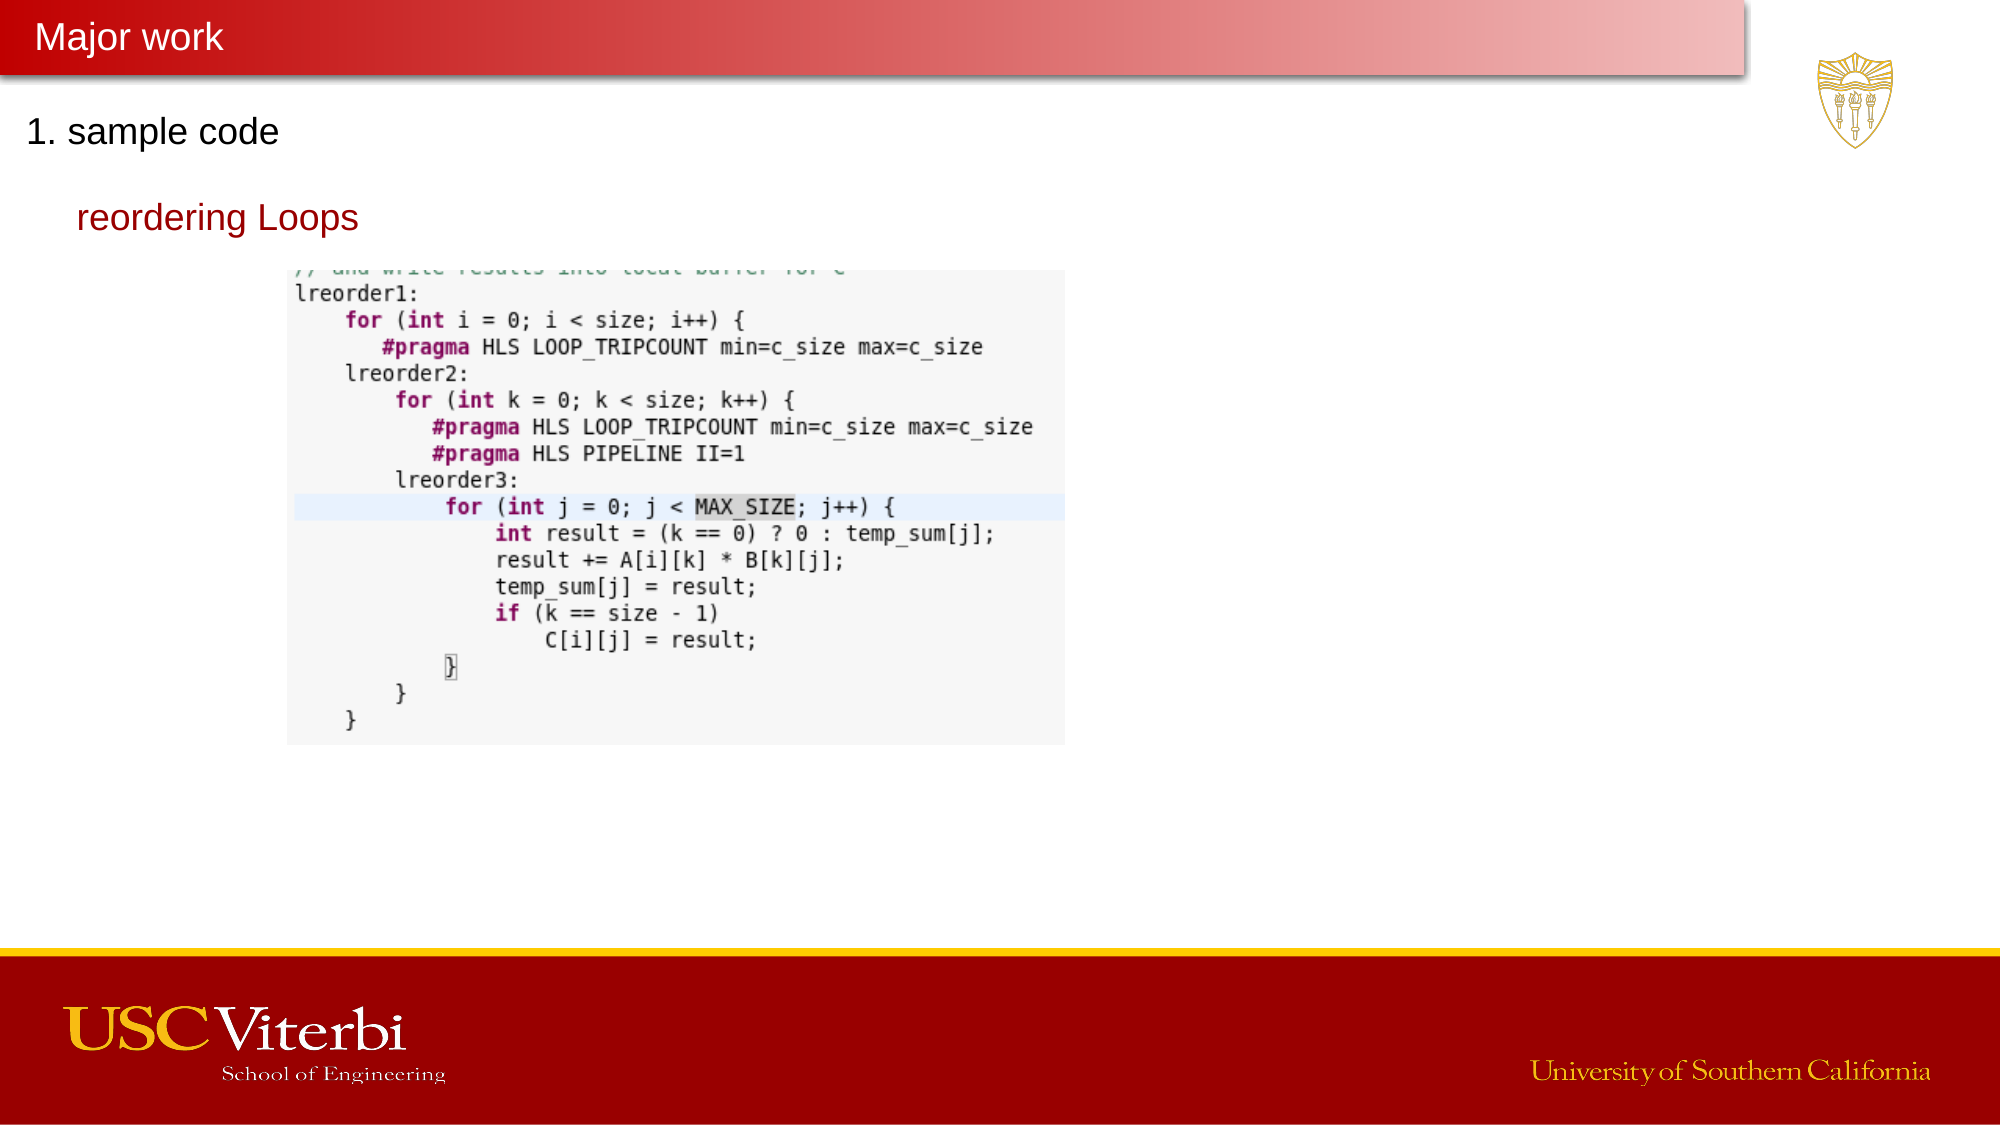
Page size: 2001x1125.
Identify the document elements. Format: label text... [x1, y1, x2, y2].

text_box reordering Loops [61, 185, 485, 245]
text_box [0, 0, 1745, 75]
picture [1530, 1059, 1930, 1086]
text_box 1. sample code [11, 99, 982, 160]
picture [1793, 38, 1917, 162]
picture [287, 270, 1065, 745]
picture [63, 1006, 445, 1084]
